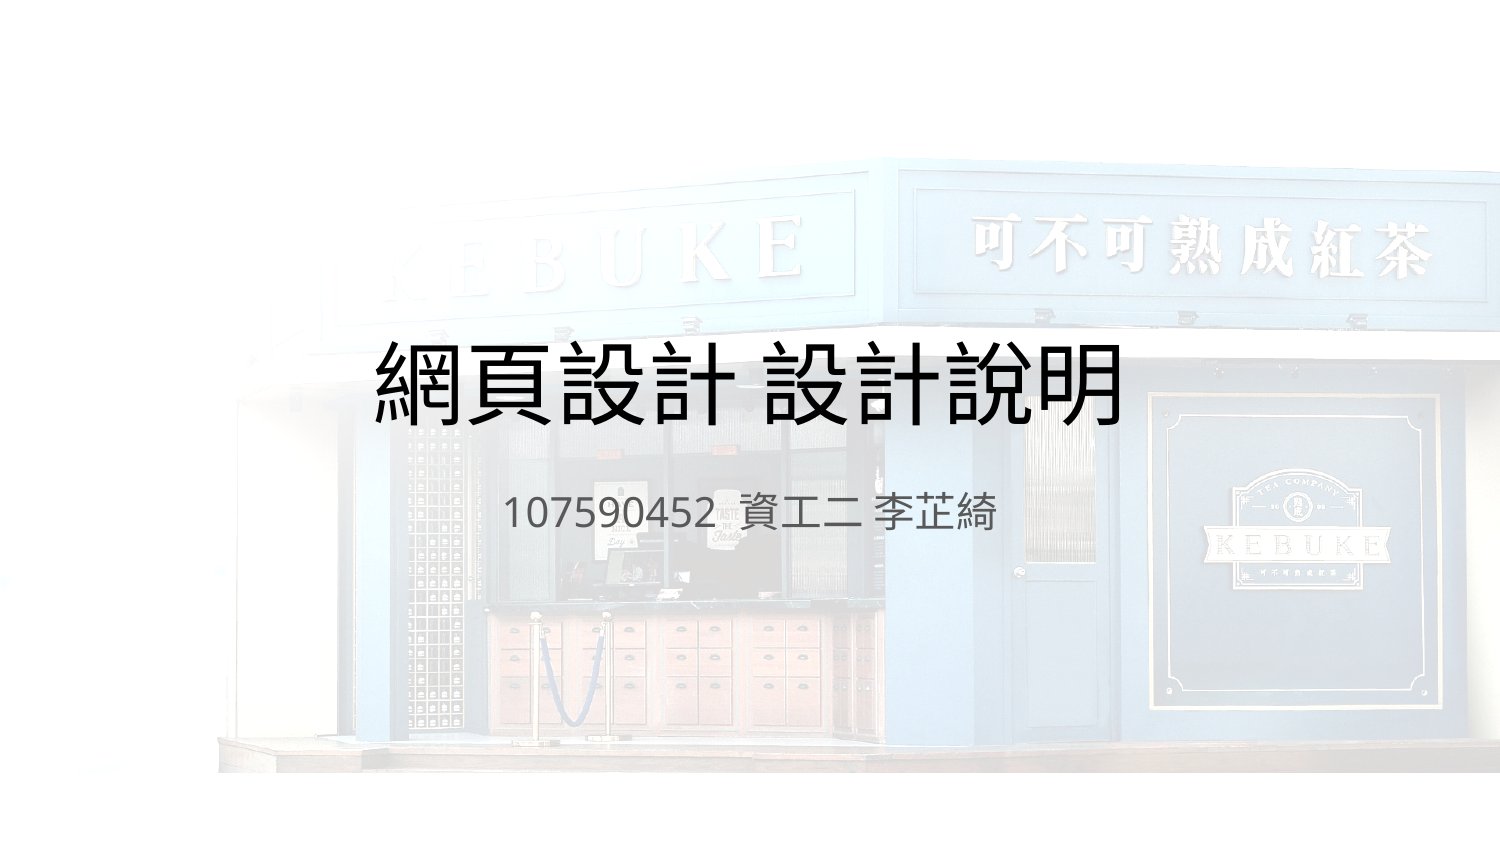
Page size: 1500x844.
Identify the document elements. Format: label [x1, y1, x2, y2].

picture [0, 67, 1500, 774]
